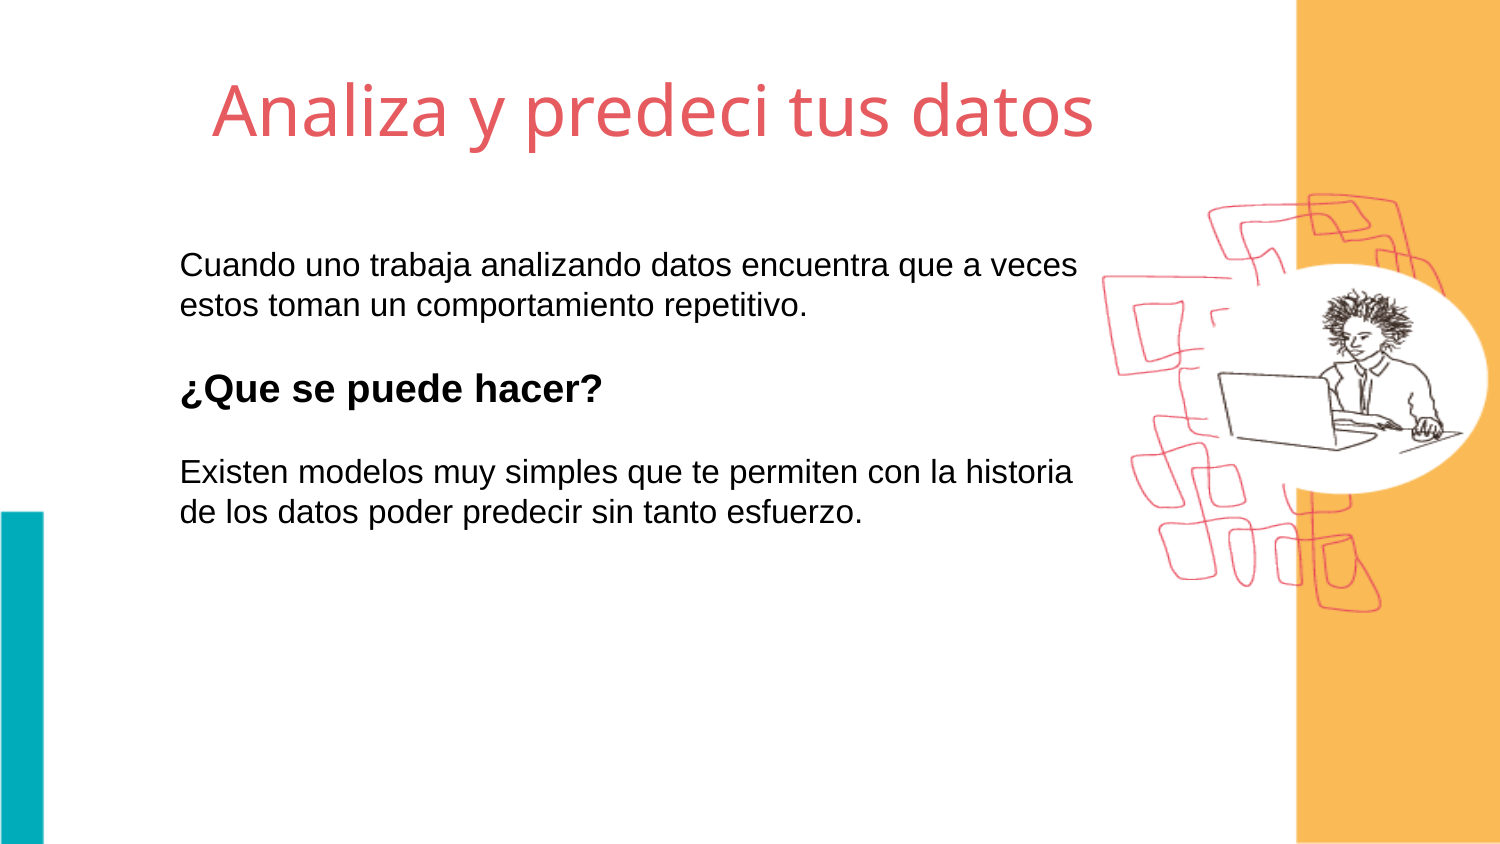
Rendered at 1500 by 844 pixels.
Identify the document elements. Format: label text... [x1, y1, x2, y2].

picture [0, 0, 1500, 844]
text_box Analiza y predeci tus datos [50, 50, 1259, 198]
text_box Cuando uno trabaja analizando datos encuentra que a veces estos toman un comportamiento repetitivo. ¿Que se puede hacer? Existen modelos muy simples que te permiten con la historia de los datos poder predecir sin tanto esfuerzo. [164, 227, 1106, 641]
